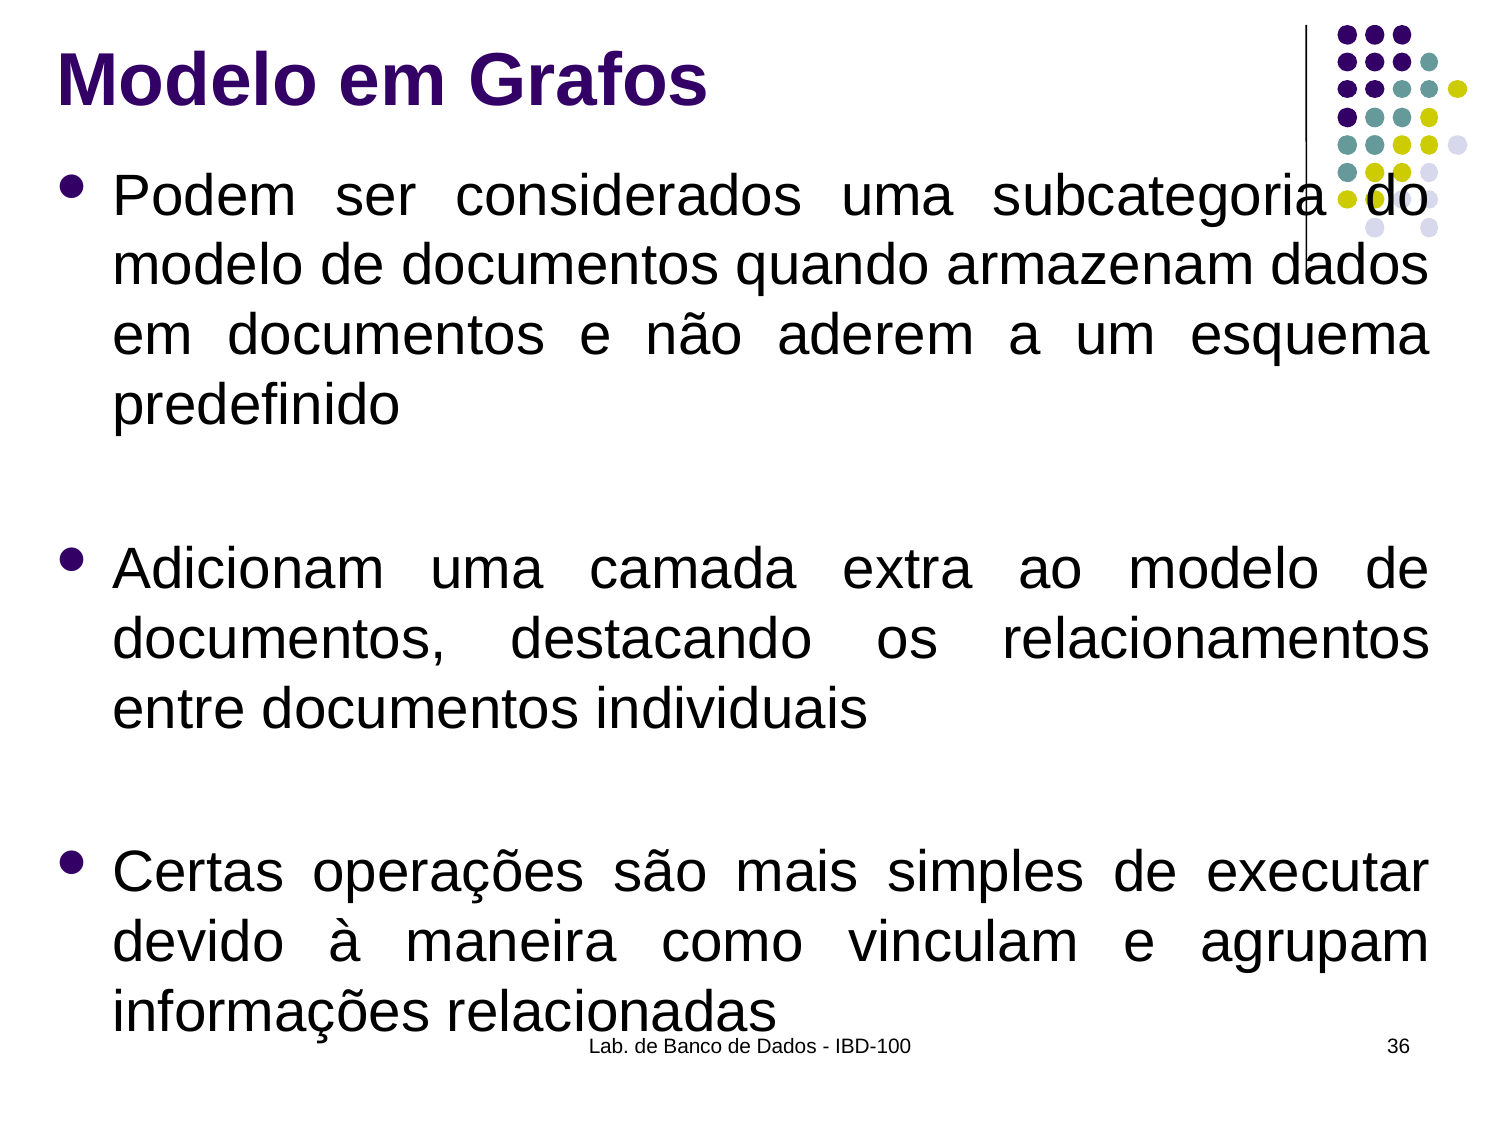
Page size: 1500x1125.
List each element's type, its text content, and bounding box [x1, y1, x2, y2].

title Modelo em Grafos [41, 30, 1075, 128]
footer Lab. de Banco de Dados - IBD-100 [512, 1024, 988, 1101]
slide_number 36 [1074, 1024, 1426, 1101]
list Podem ser considerados uma subcategoria do modelo de documentos quando armazenam dados em documentos e não aderem a um esquema predefinido Adicionam uma camada extra ao modelo de documentos, destacando os relacionamentos entre documentos individuais Certas operações são mais simples de executar devido à maneira como vinculam e agrupam informações relacionadas [41, 149, 1447, 1083]
